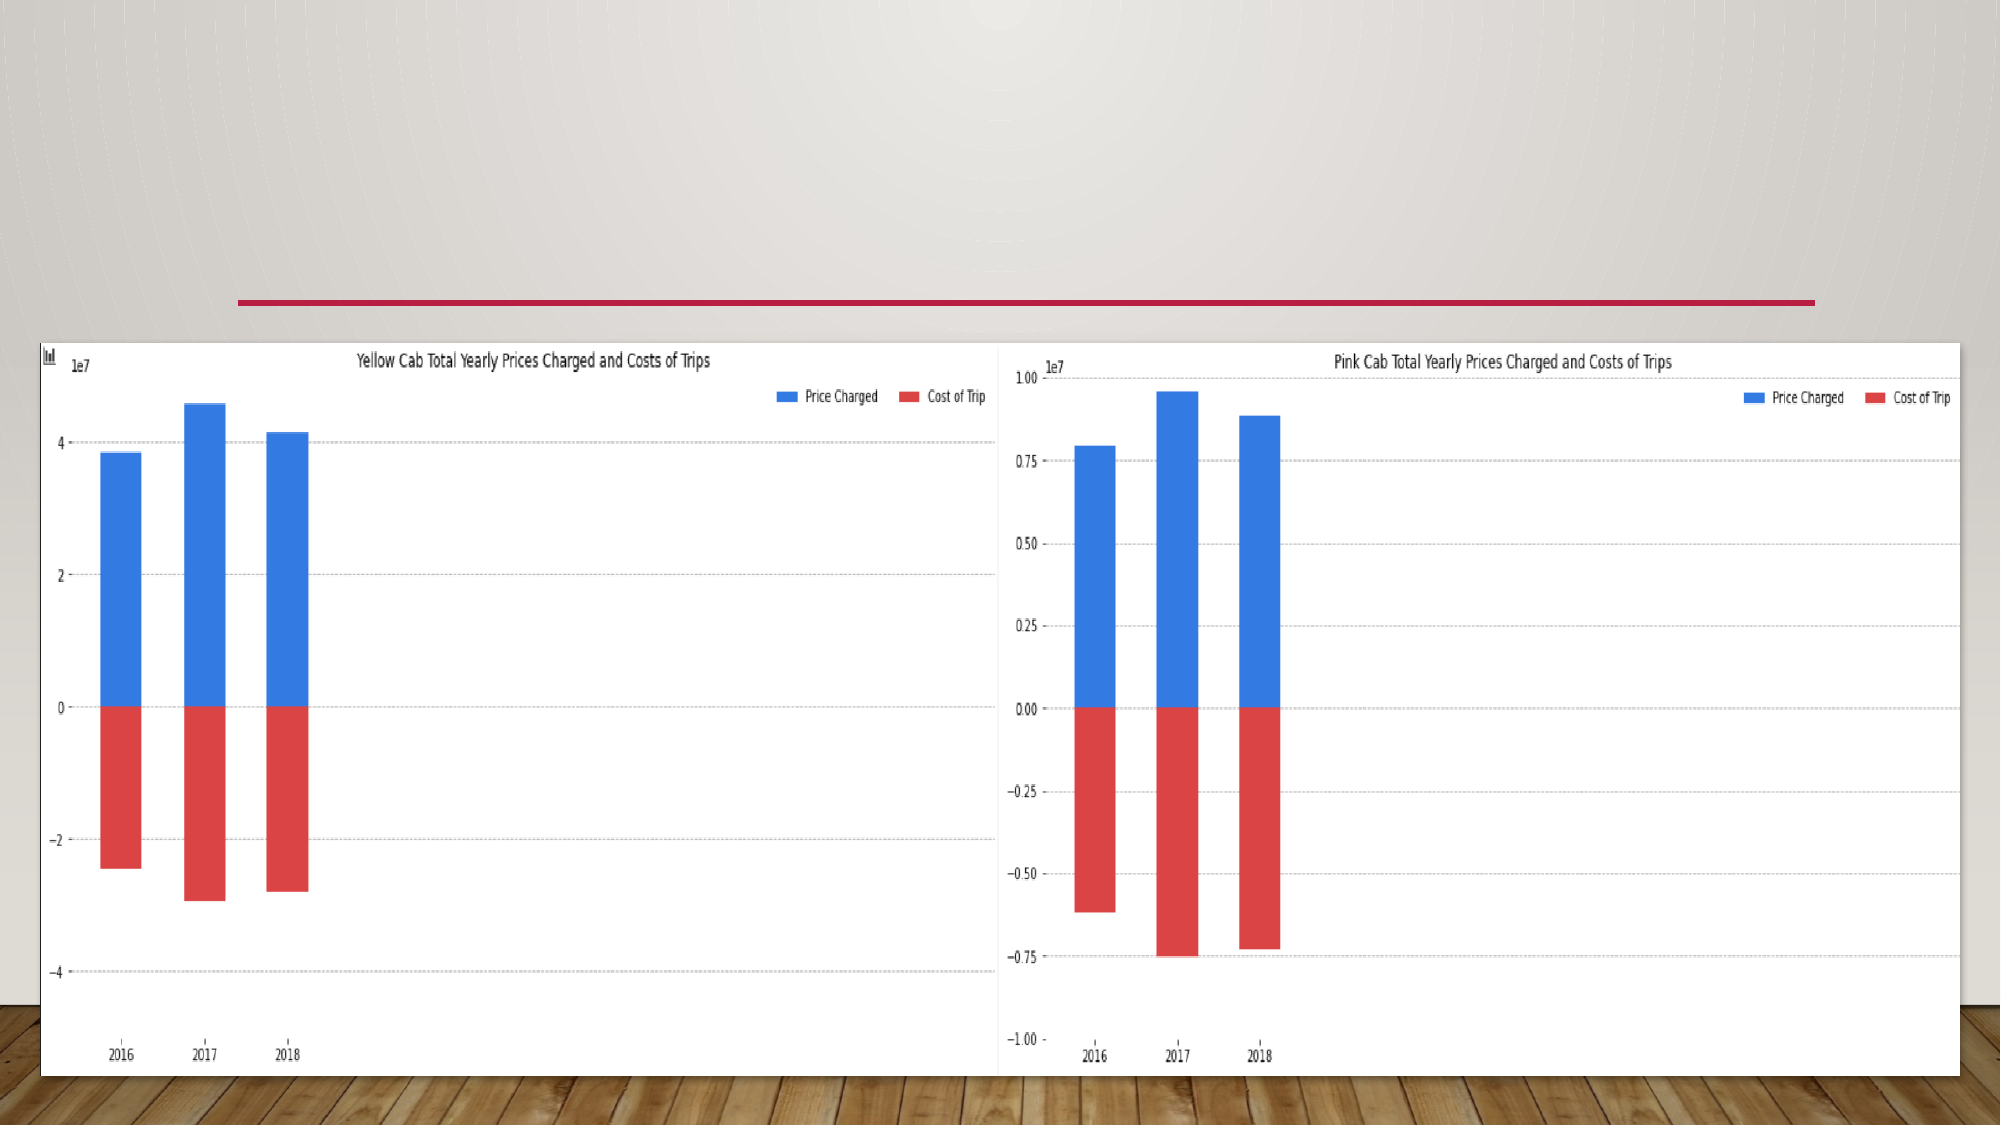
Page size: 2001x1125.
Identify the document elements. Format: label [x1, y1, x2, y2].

picture [0, 343, 2000, 1125]
text_box [0, 330, 2000, 1004]
